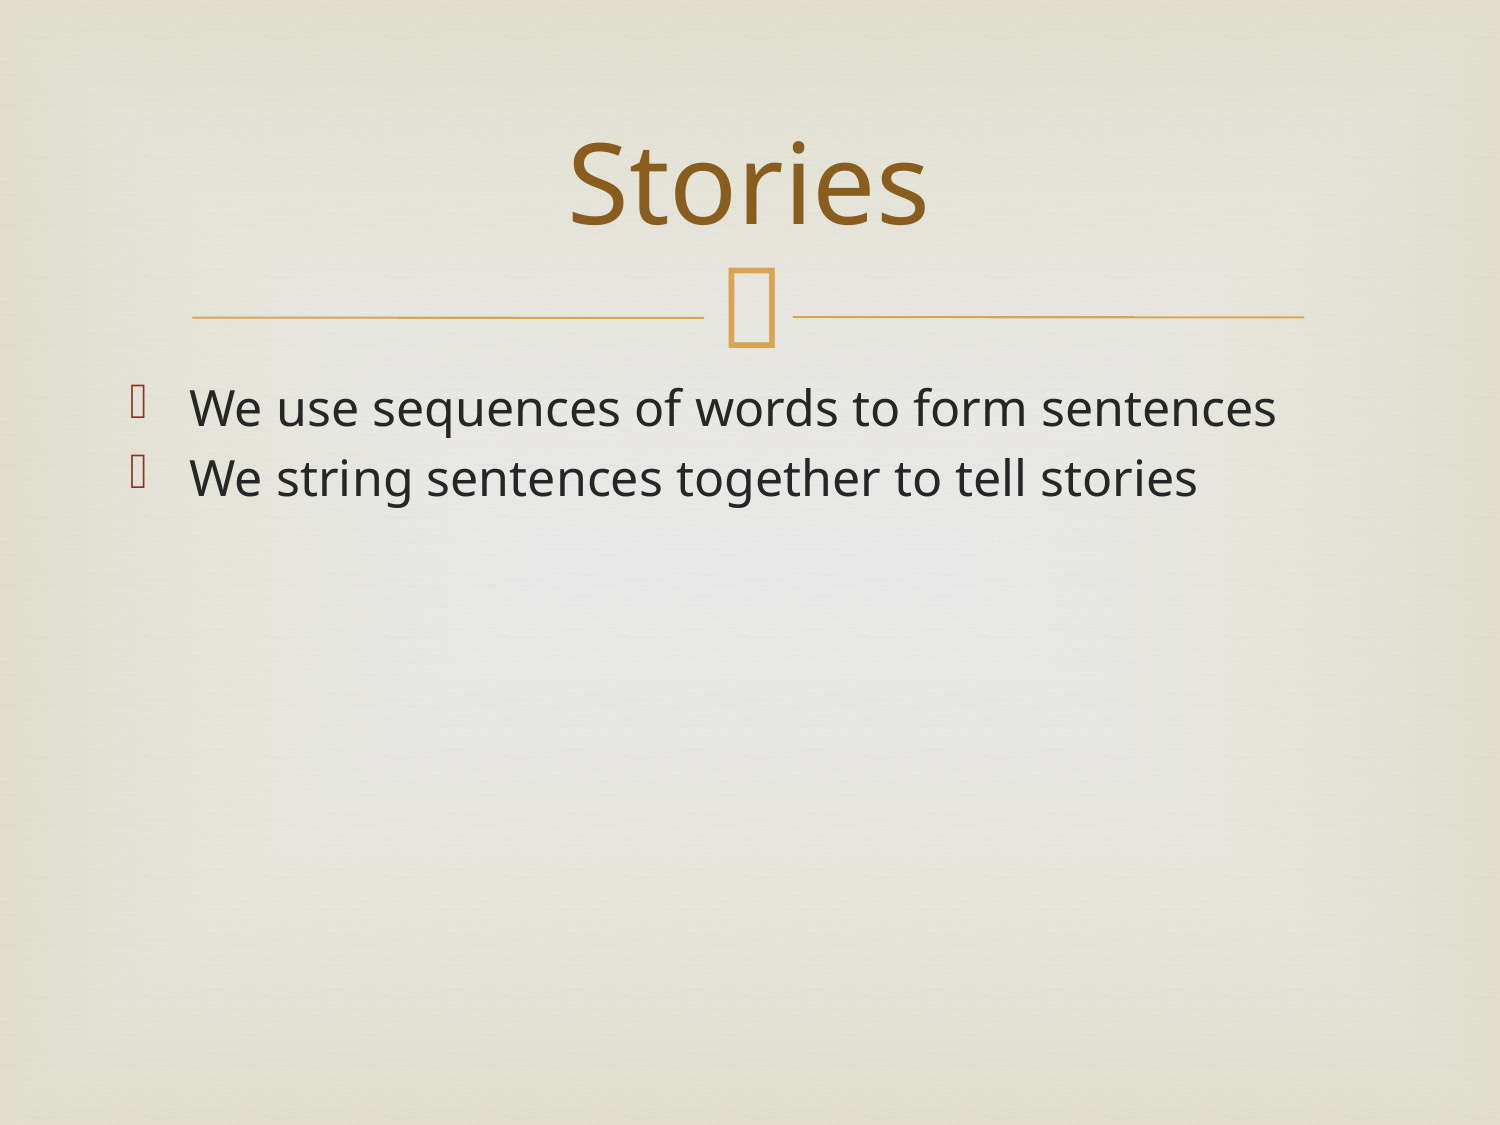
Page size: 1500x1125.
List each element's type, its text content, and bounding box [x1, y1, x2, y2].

title Stories [112, 93, 1386, 267]
list We use sequences of words to form sentences We string sentences together to tell stories [114, 368, 1386, 1005]
